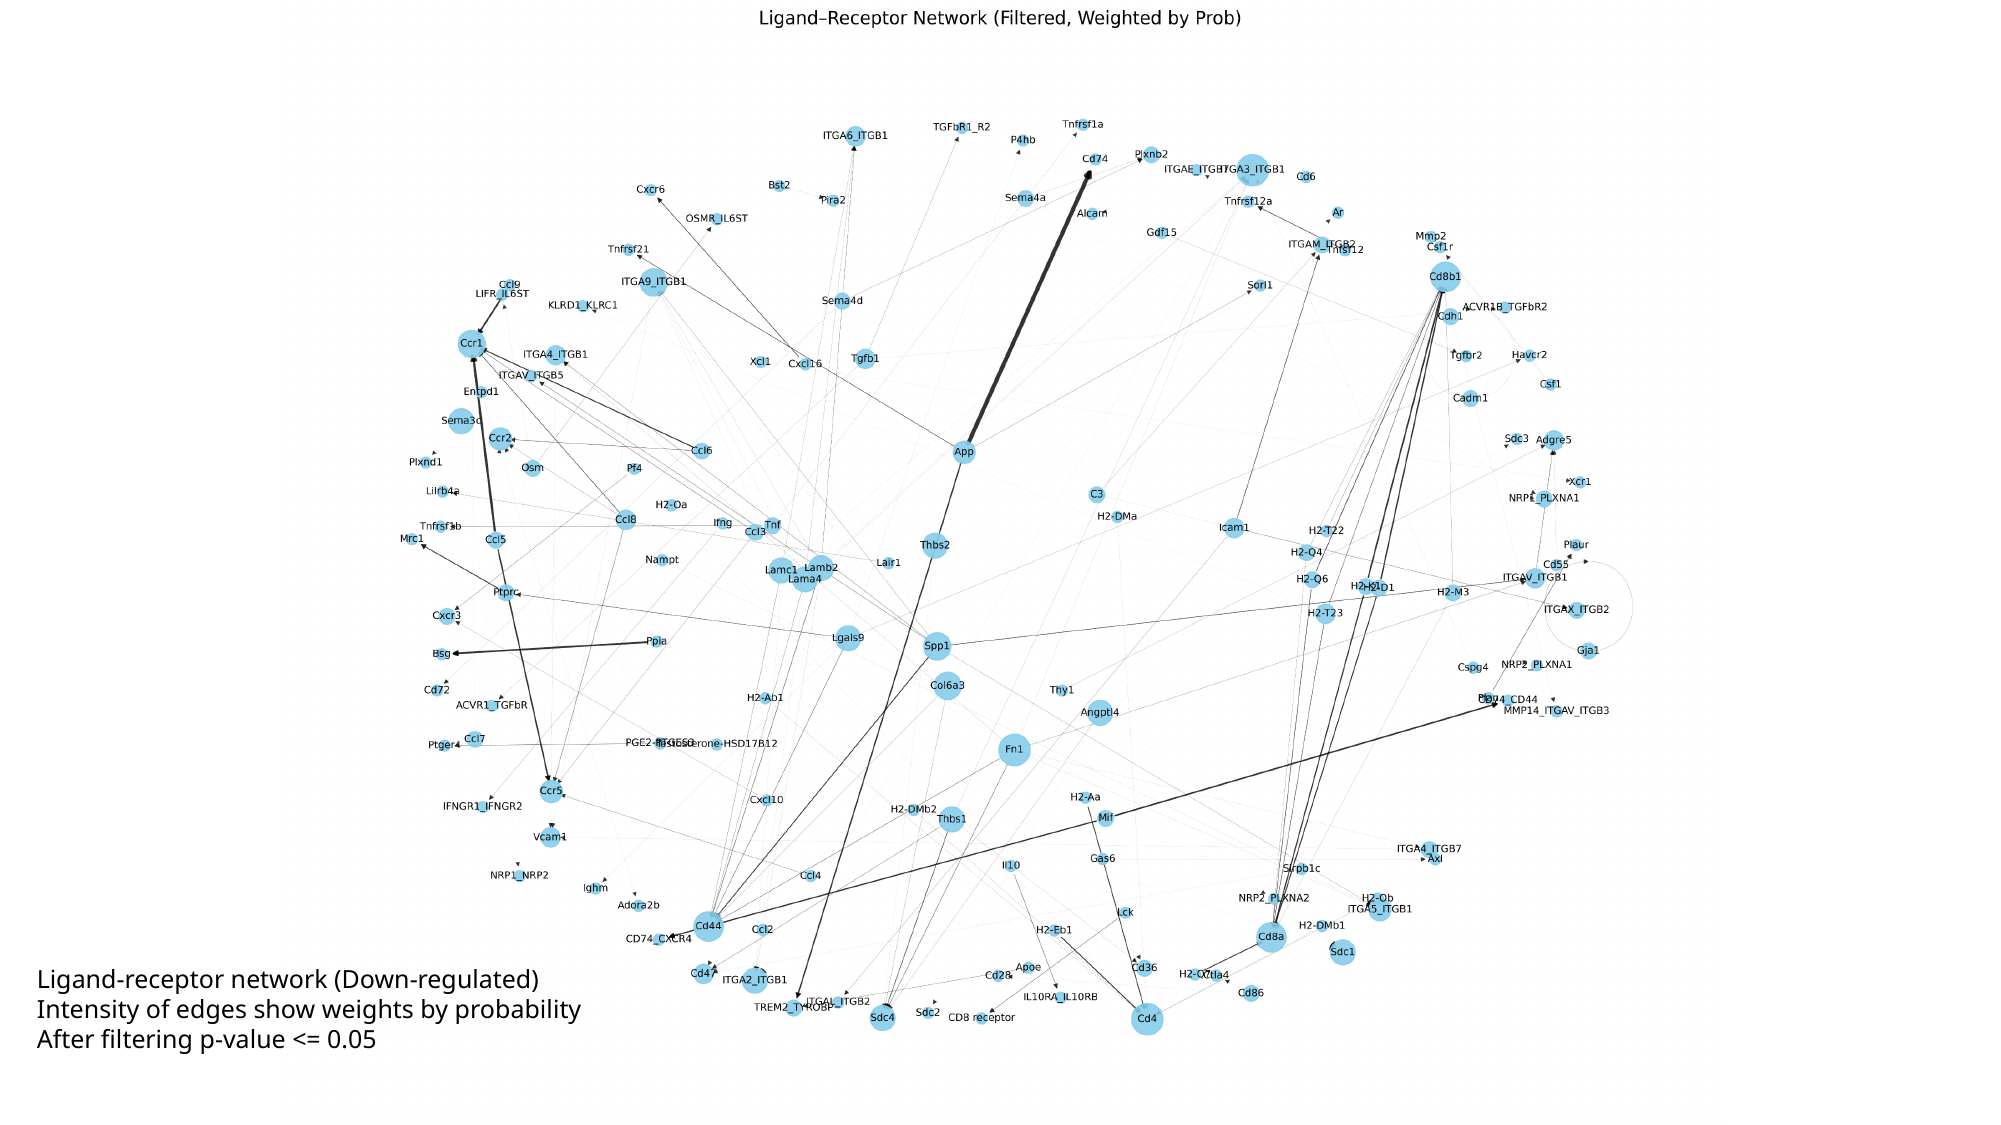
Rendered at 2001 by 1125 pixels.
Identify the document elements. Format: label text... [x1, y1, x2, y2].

picture [276, 0, 1724, 1125]
text_box Ligand-receptor network (Down-regulated) Intensity of edges show weights by probability After filtering p-value <= 0.05 [22, 956, 276, 1061]
